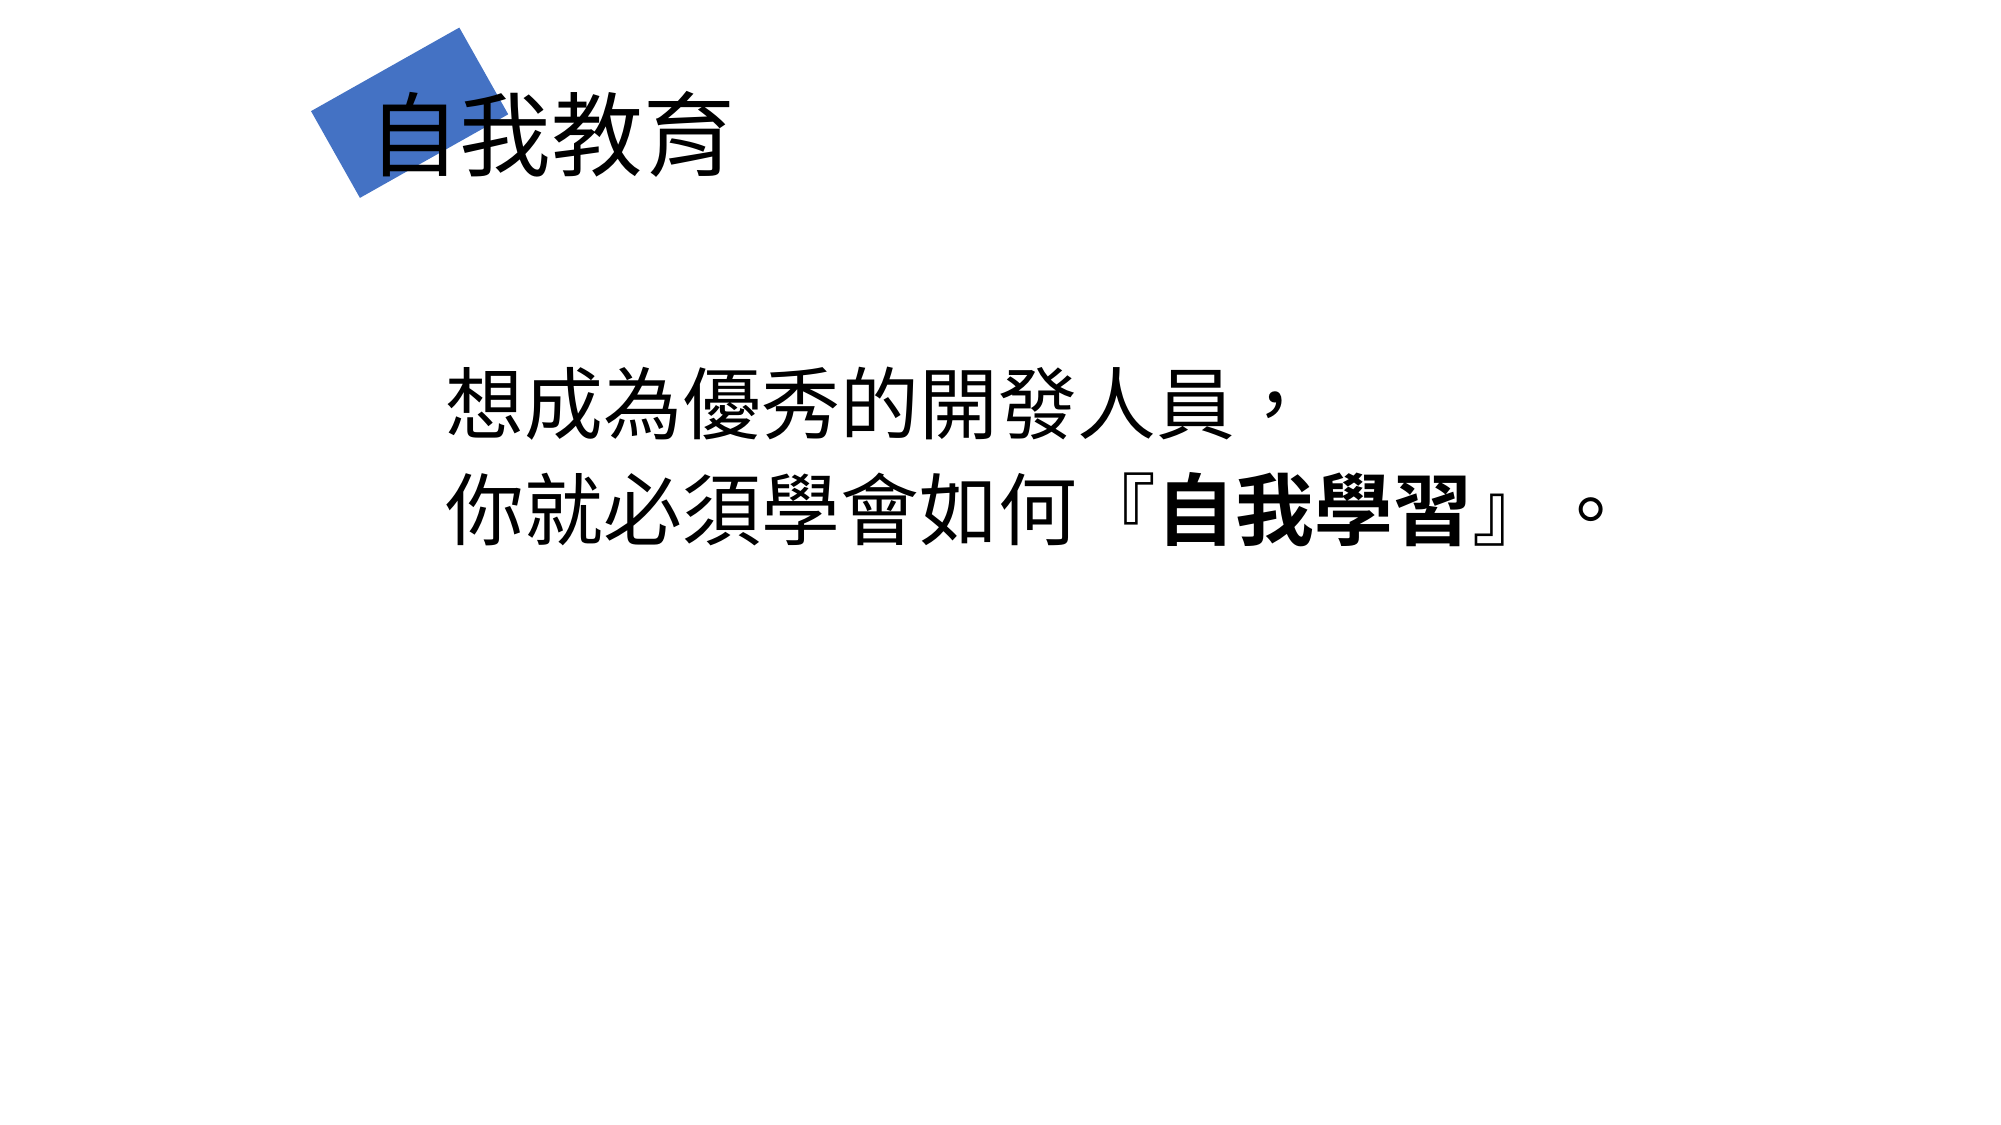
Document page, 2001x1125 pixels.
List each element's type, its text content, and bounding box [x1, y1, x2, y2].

title 自我教育 [353, 59, 1647, 220]
text_box [310, 86, 353, 187]
list 想成為優秀的開發人員， 你就必須學會如何『自我學習』。 [430, 357, 1570, 615]
text_box [402, 26, 478, 59]
